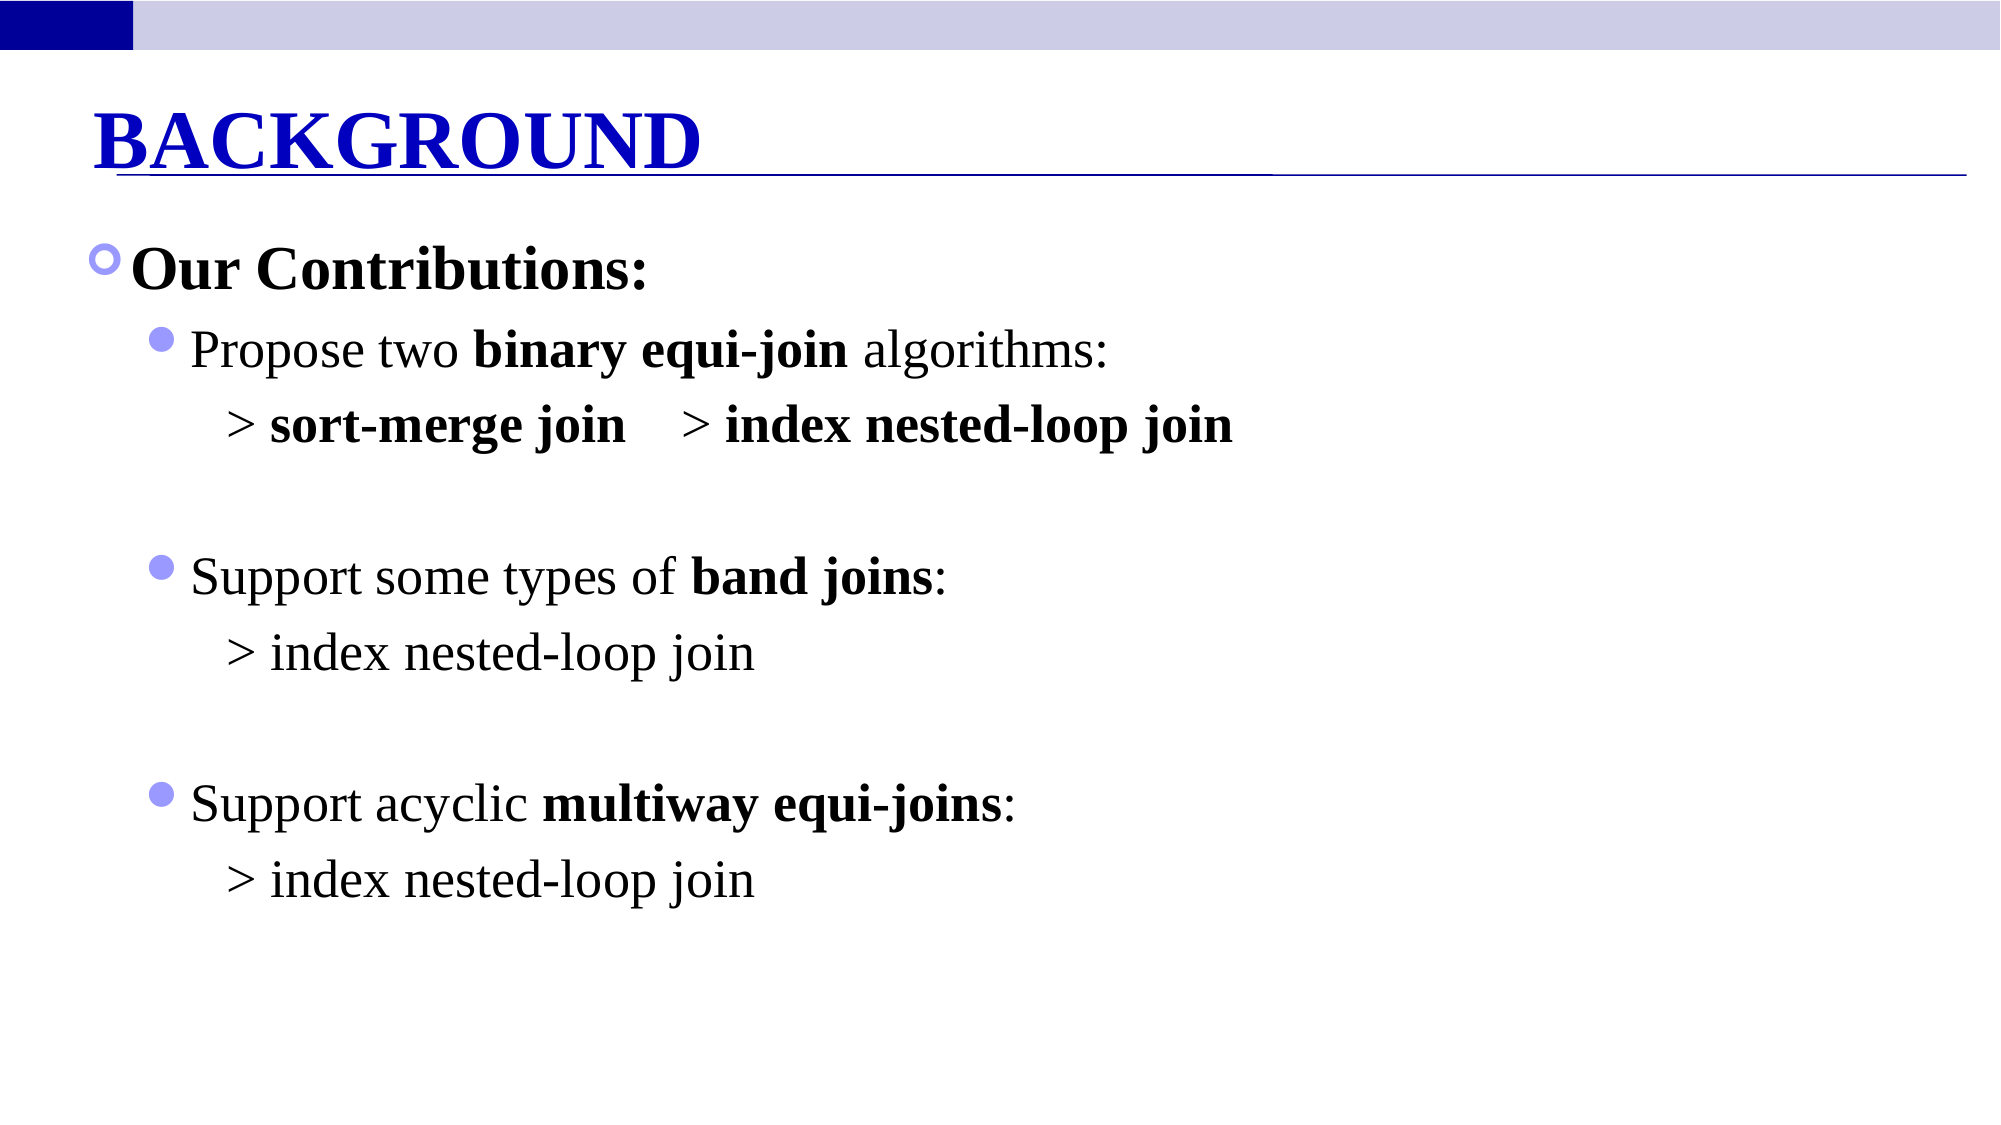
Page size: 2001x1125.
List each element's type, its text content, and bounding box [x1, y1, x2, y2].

text_box Our Contributions: Propose two binary equi-join algorithms: > sort-merge join > index nested-loop join Support some types of band joins: > index nested-loop join Support acyclic multiway equi-joins: > index nested-loop join [70, 219, 1867, 1043]
text_box Background [79, 78, 1917, 189]
